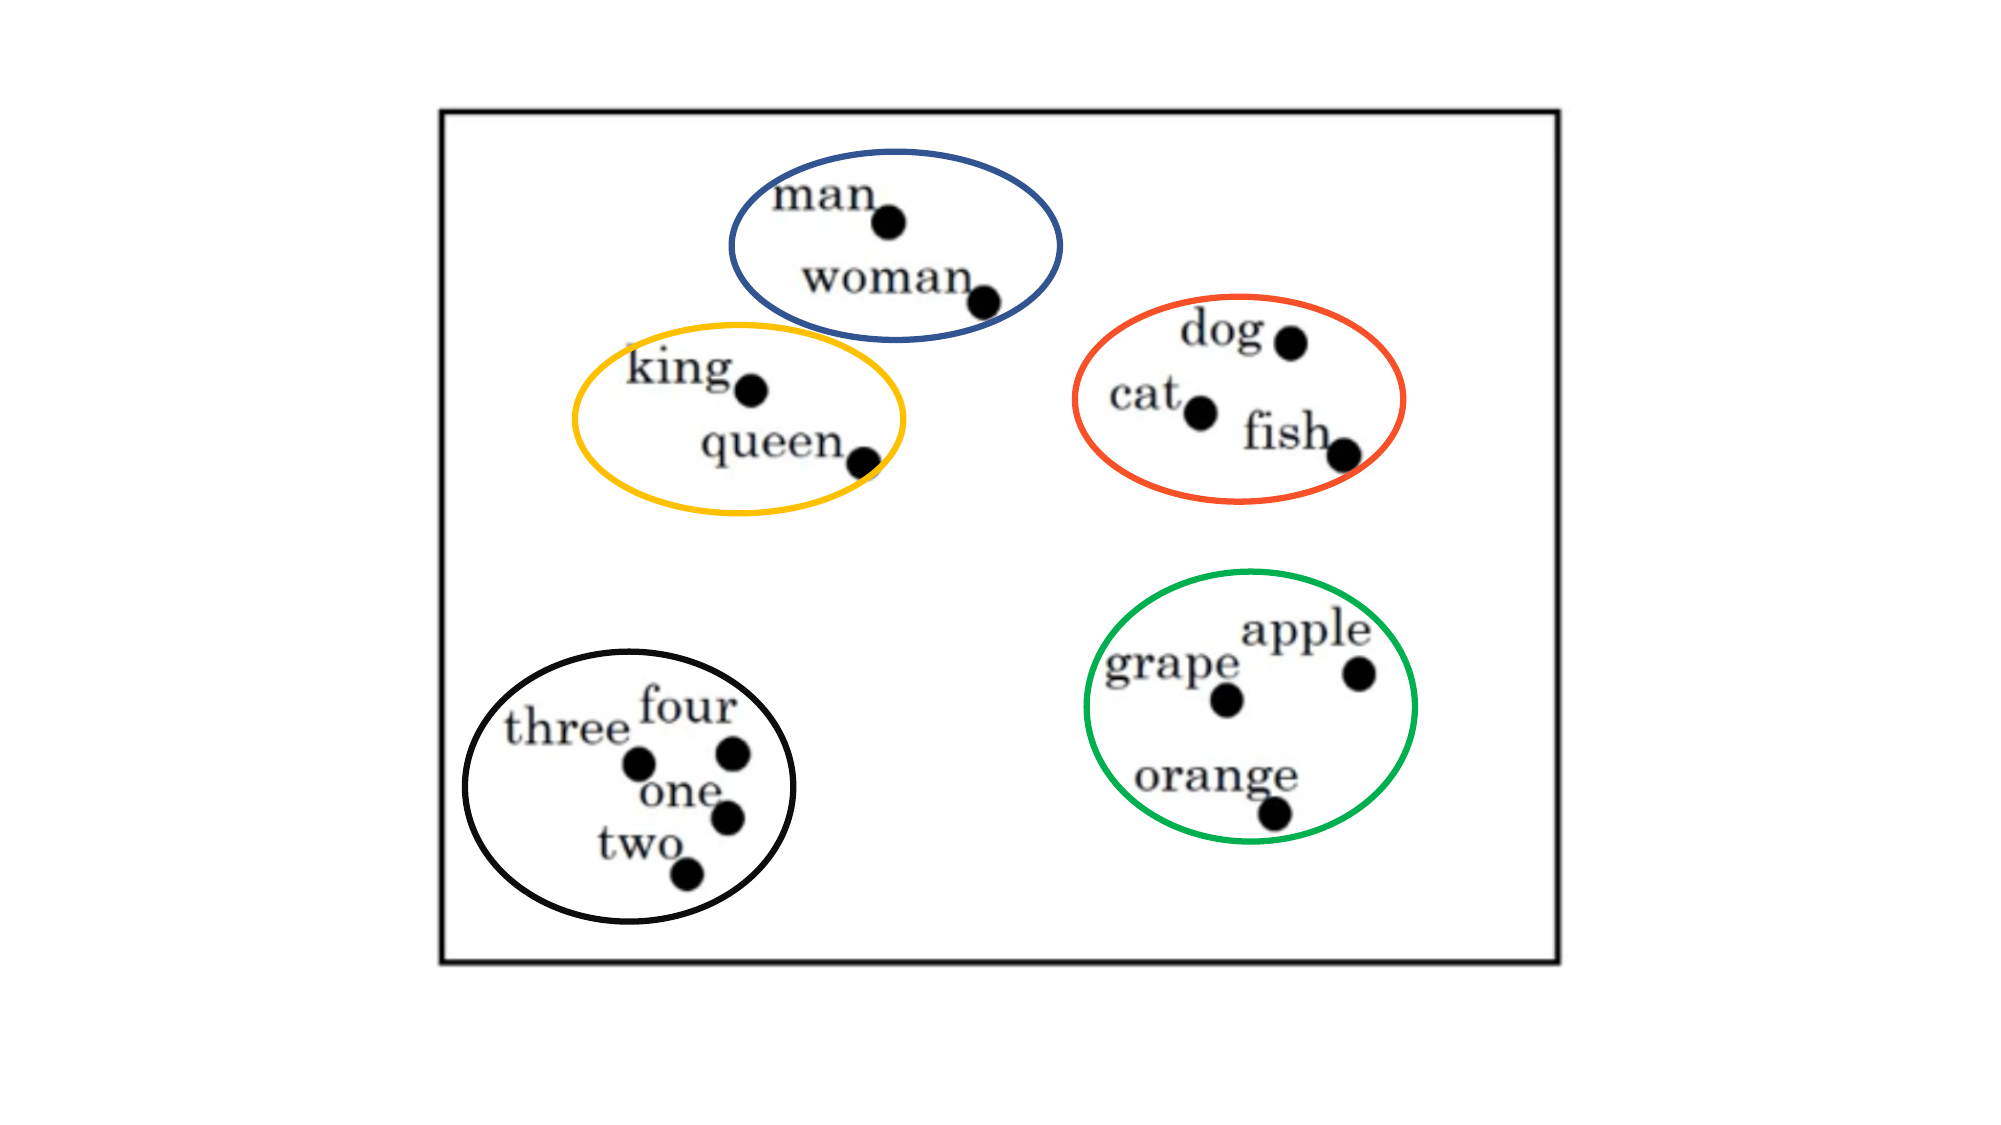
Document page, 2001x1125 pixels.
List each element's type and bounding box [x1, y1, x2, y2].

picture [425, 98, 1575, 979]
